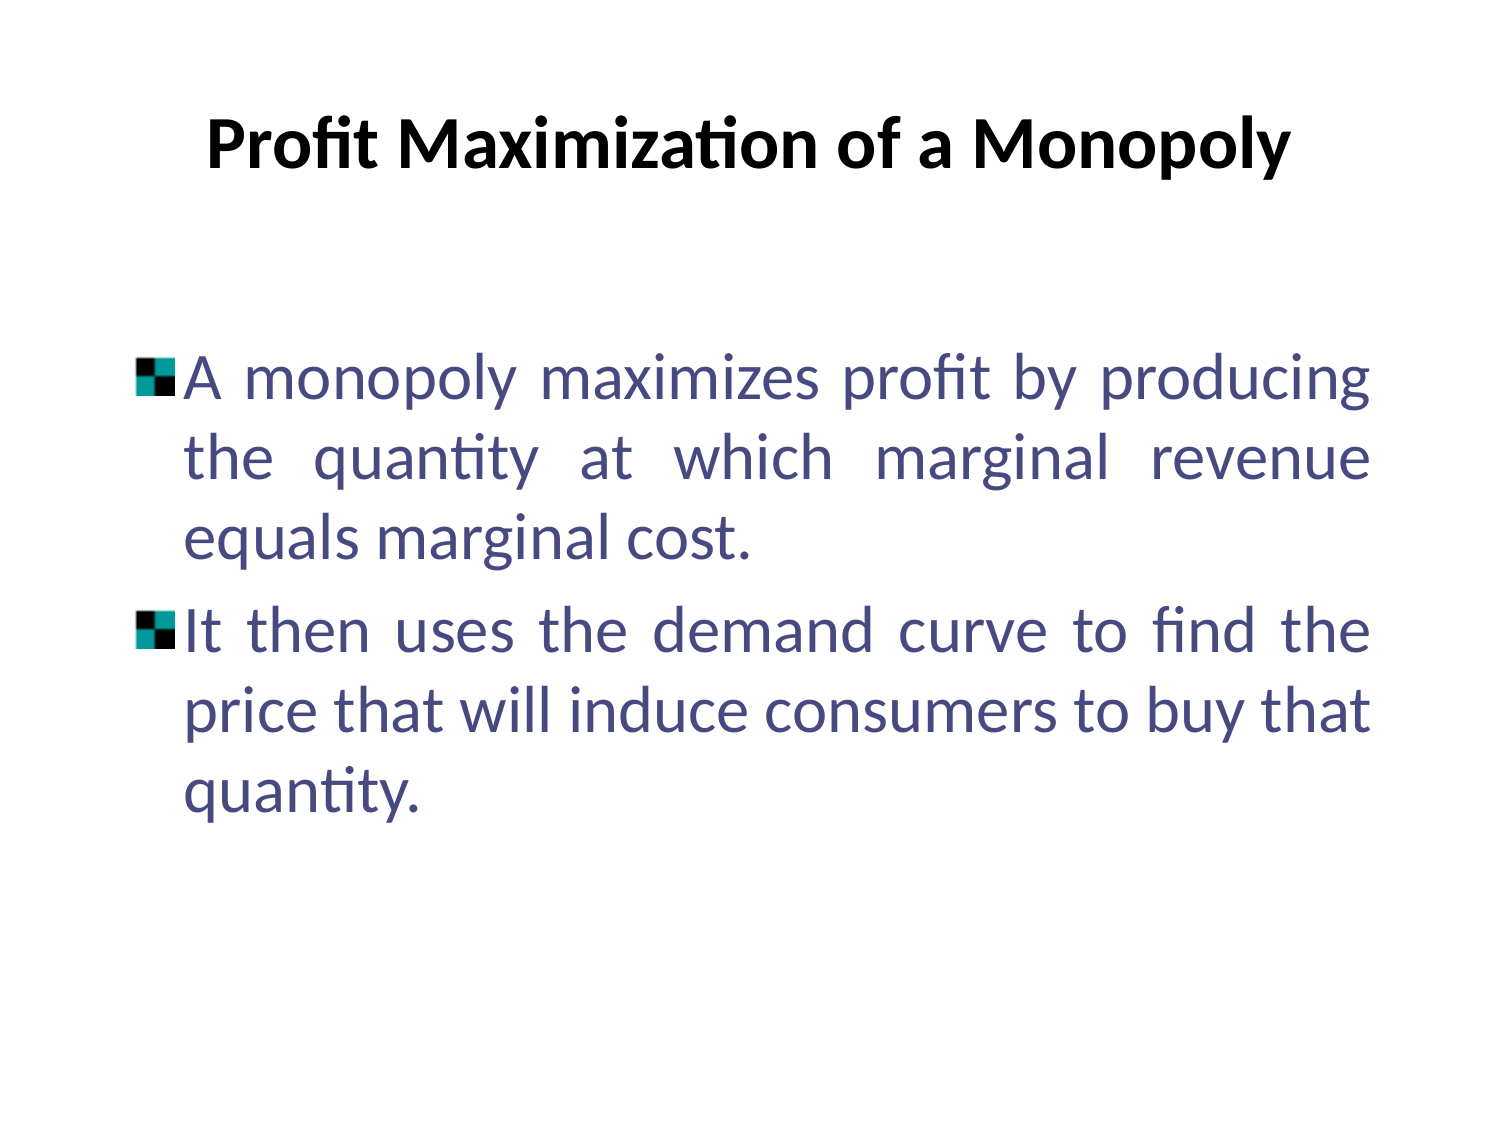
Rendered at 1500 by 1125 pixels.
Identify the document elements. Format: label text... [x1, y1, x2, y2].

picture [127, 602, 175, 649]
picture [127, 349, 175, 396]
list A monopoly maximizes profit by producing the quantity at which marginal revenue equals marginal cost. It then uses the demand curve to find the price that will induce consumers to buy that quantity. [112, 324, 1388, 938]
title Profit Maximization of a Monopoly [75, 45, 1425, 233]
